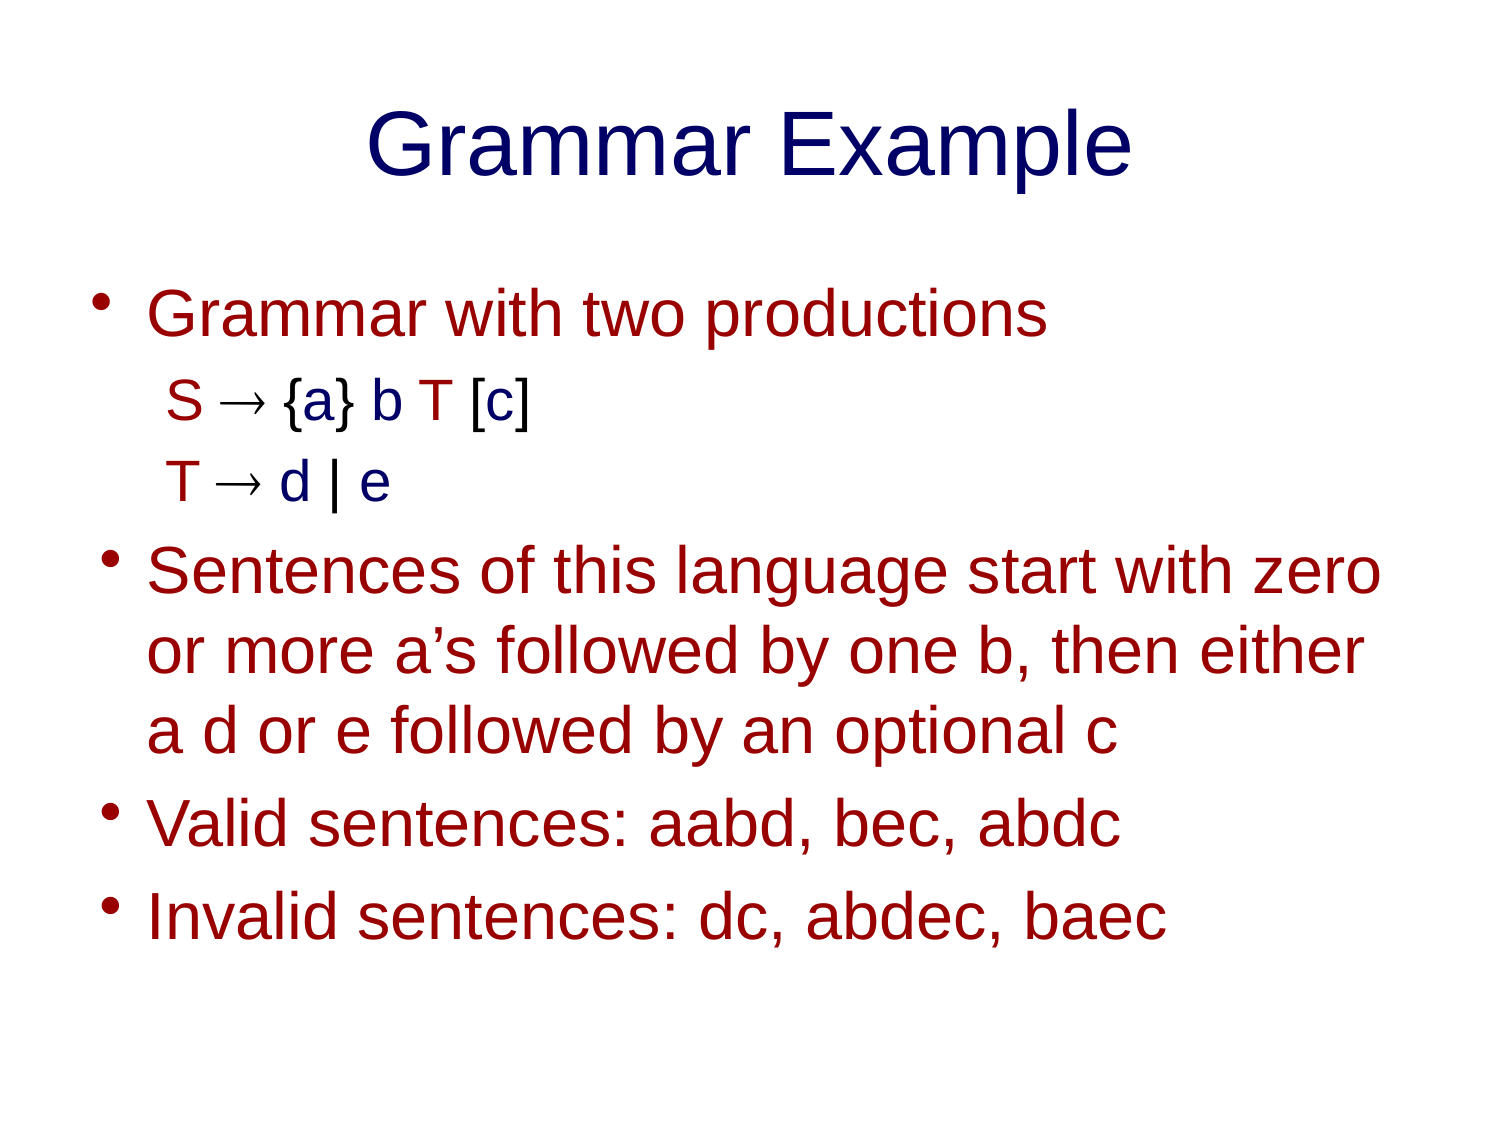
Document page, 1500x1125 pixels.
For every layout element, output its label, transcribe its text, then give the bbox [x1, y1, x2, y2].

list Grammar with two productions S  {a} b T [c] T  d | e Sentences of this language start with zero or more a’s followed by one b, then either a d or e followed by an optional c Valid sentences: aabd, bec, abdc Invalid sentences: dc, abdec, baec [75, 262, 1425, 1005]
title Grammar Example [75, 45, 1425, 233]
